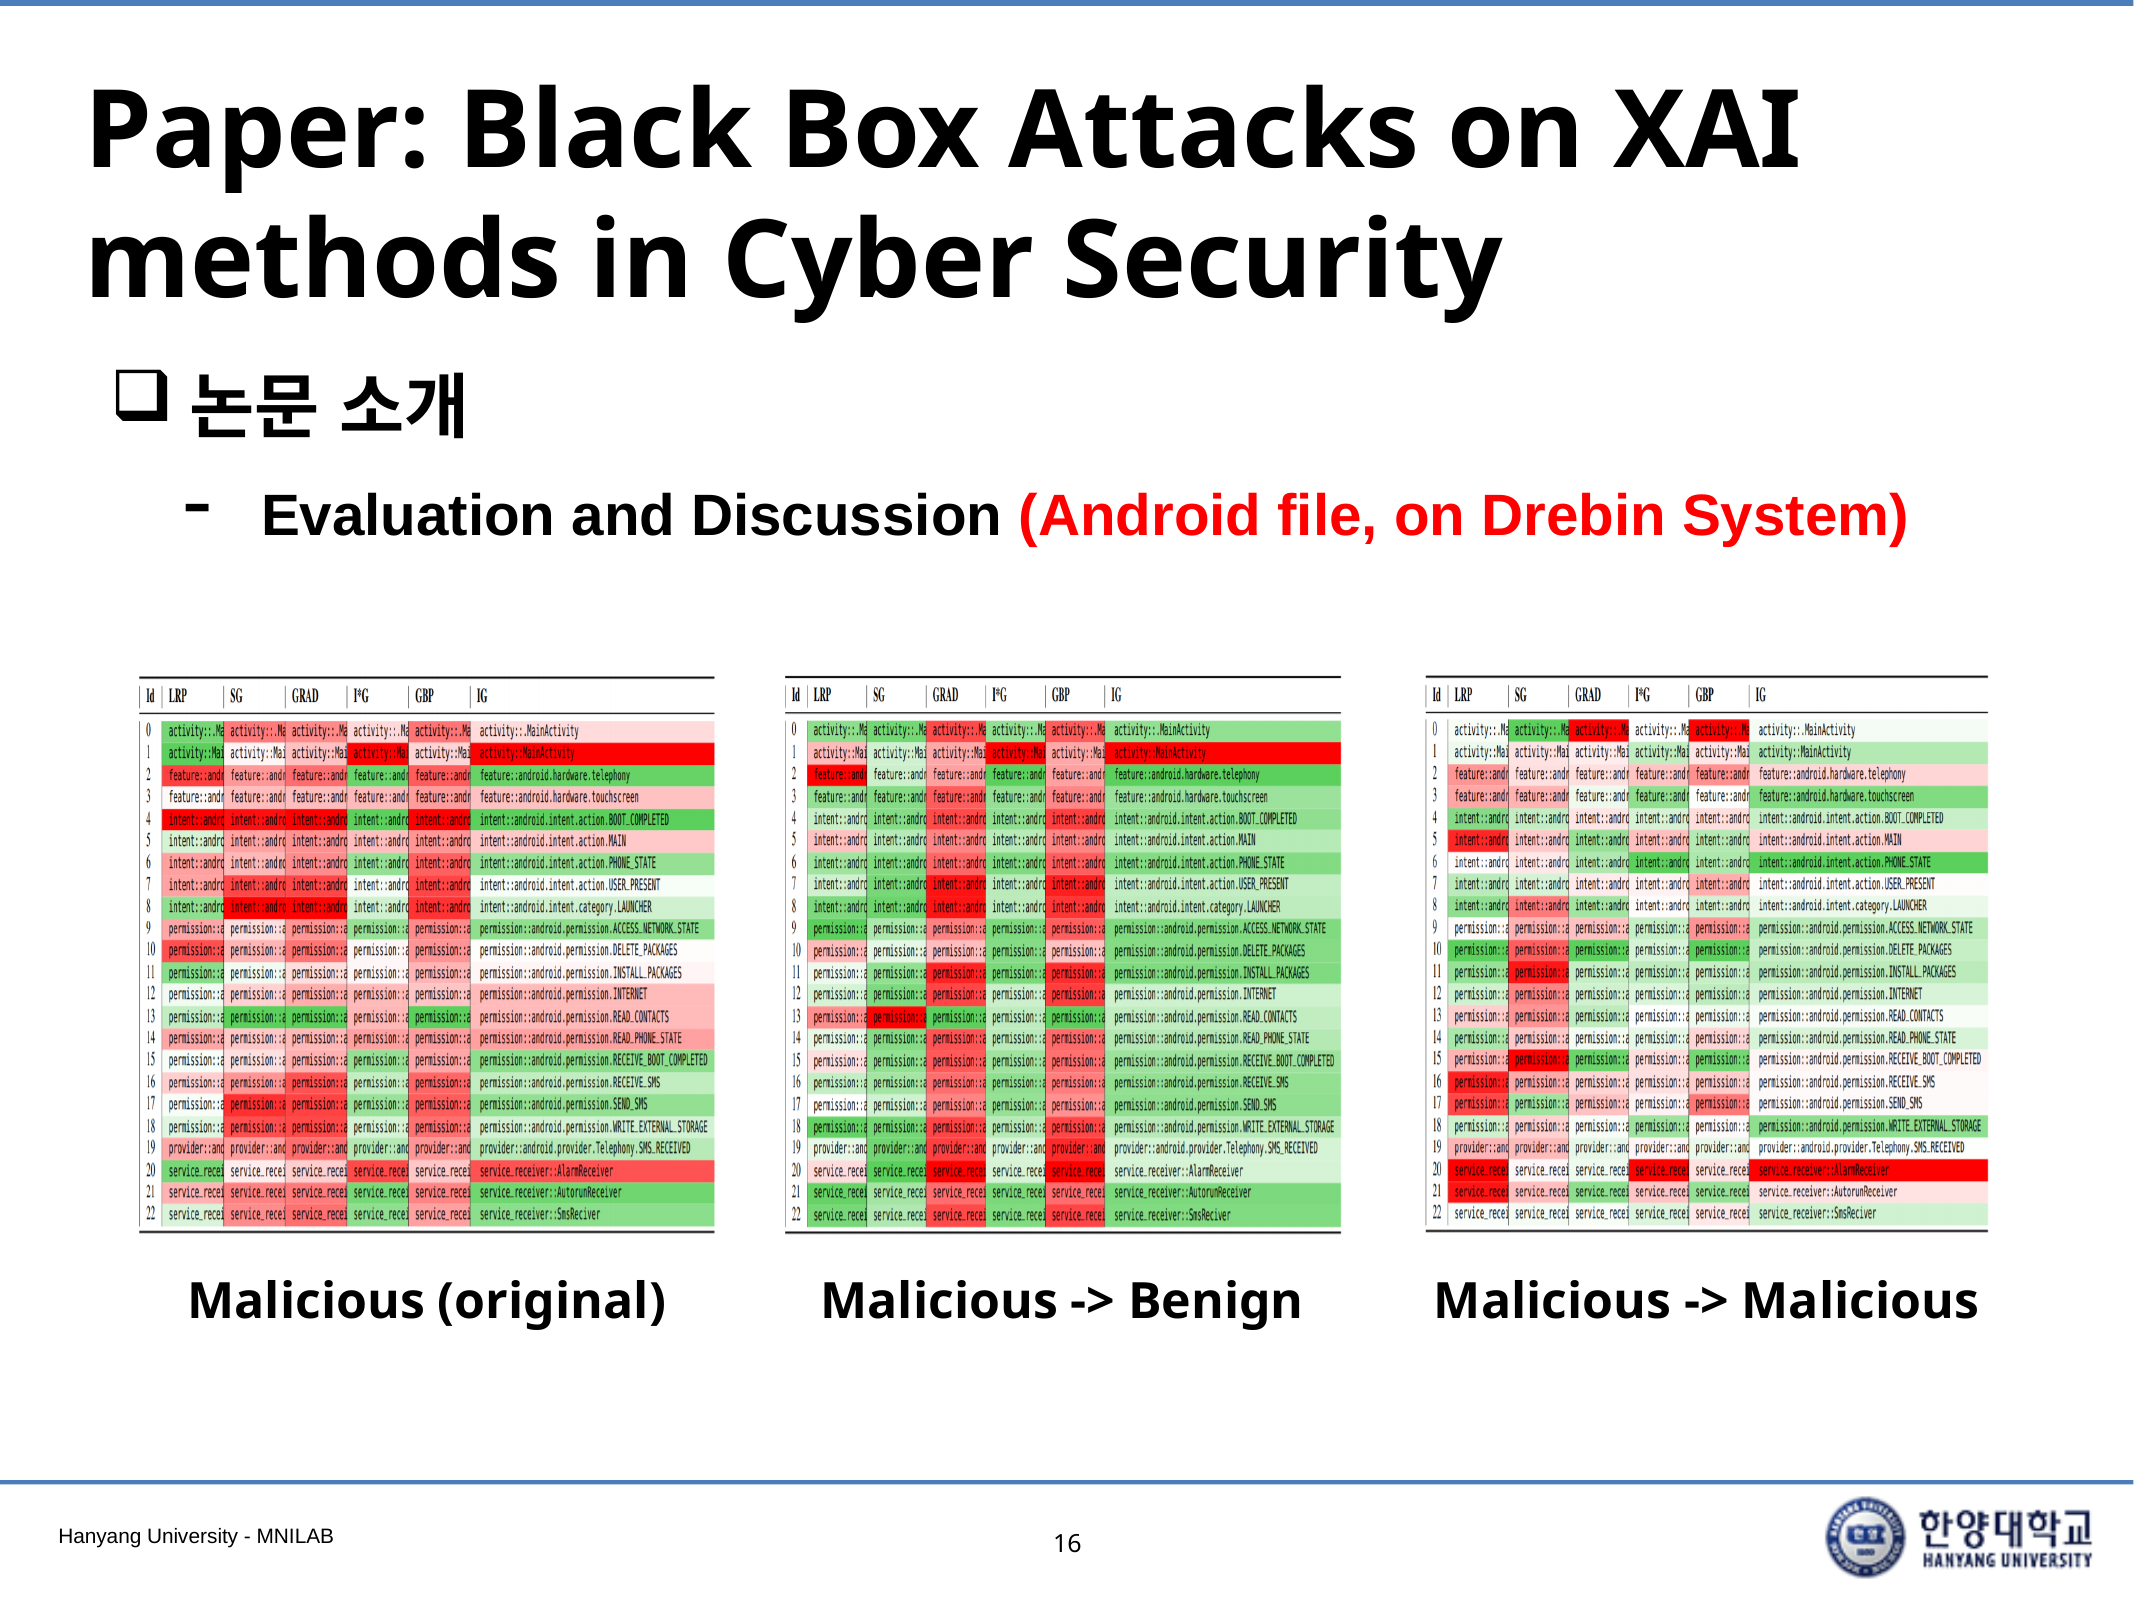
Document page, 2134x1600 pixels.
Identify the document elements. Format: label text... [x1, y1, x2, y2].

text_box Malicious (original) [179, 1260, 675, 1338]
slide_number 16 [1037, 1518, 1098, 1567]
picture [781, 670, 1343, 1240]
picture [1423, 671, 1990, 1240]
list 논문 소개 Evaluation and Discussion (Android file, on Drebin System) [101, 336, 2058, 580]
text_box Malicious -> Benign [811, 1260, 1313, 1338]
title Paper: Black Box Attacks on XAI methods in Cyber Security [75, 41, 2058, 338]
text_box Malicious -> Malicious [1425, 1260, 1988, 1338]
picture [1797, 1495, 2128, 1581]
picture [136, 670, 718, 1240]
